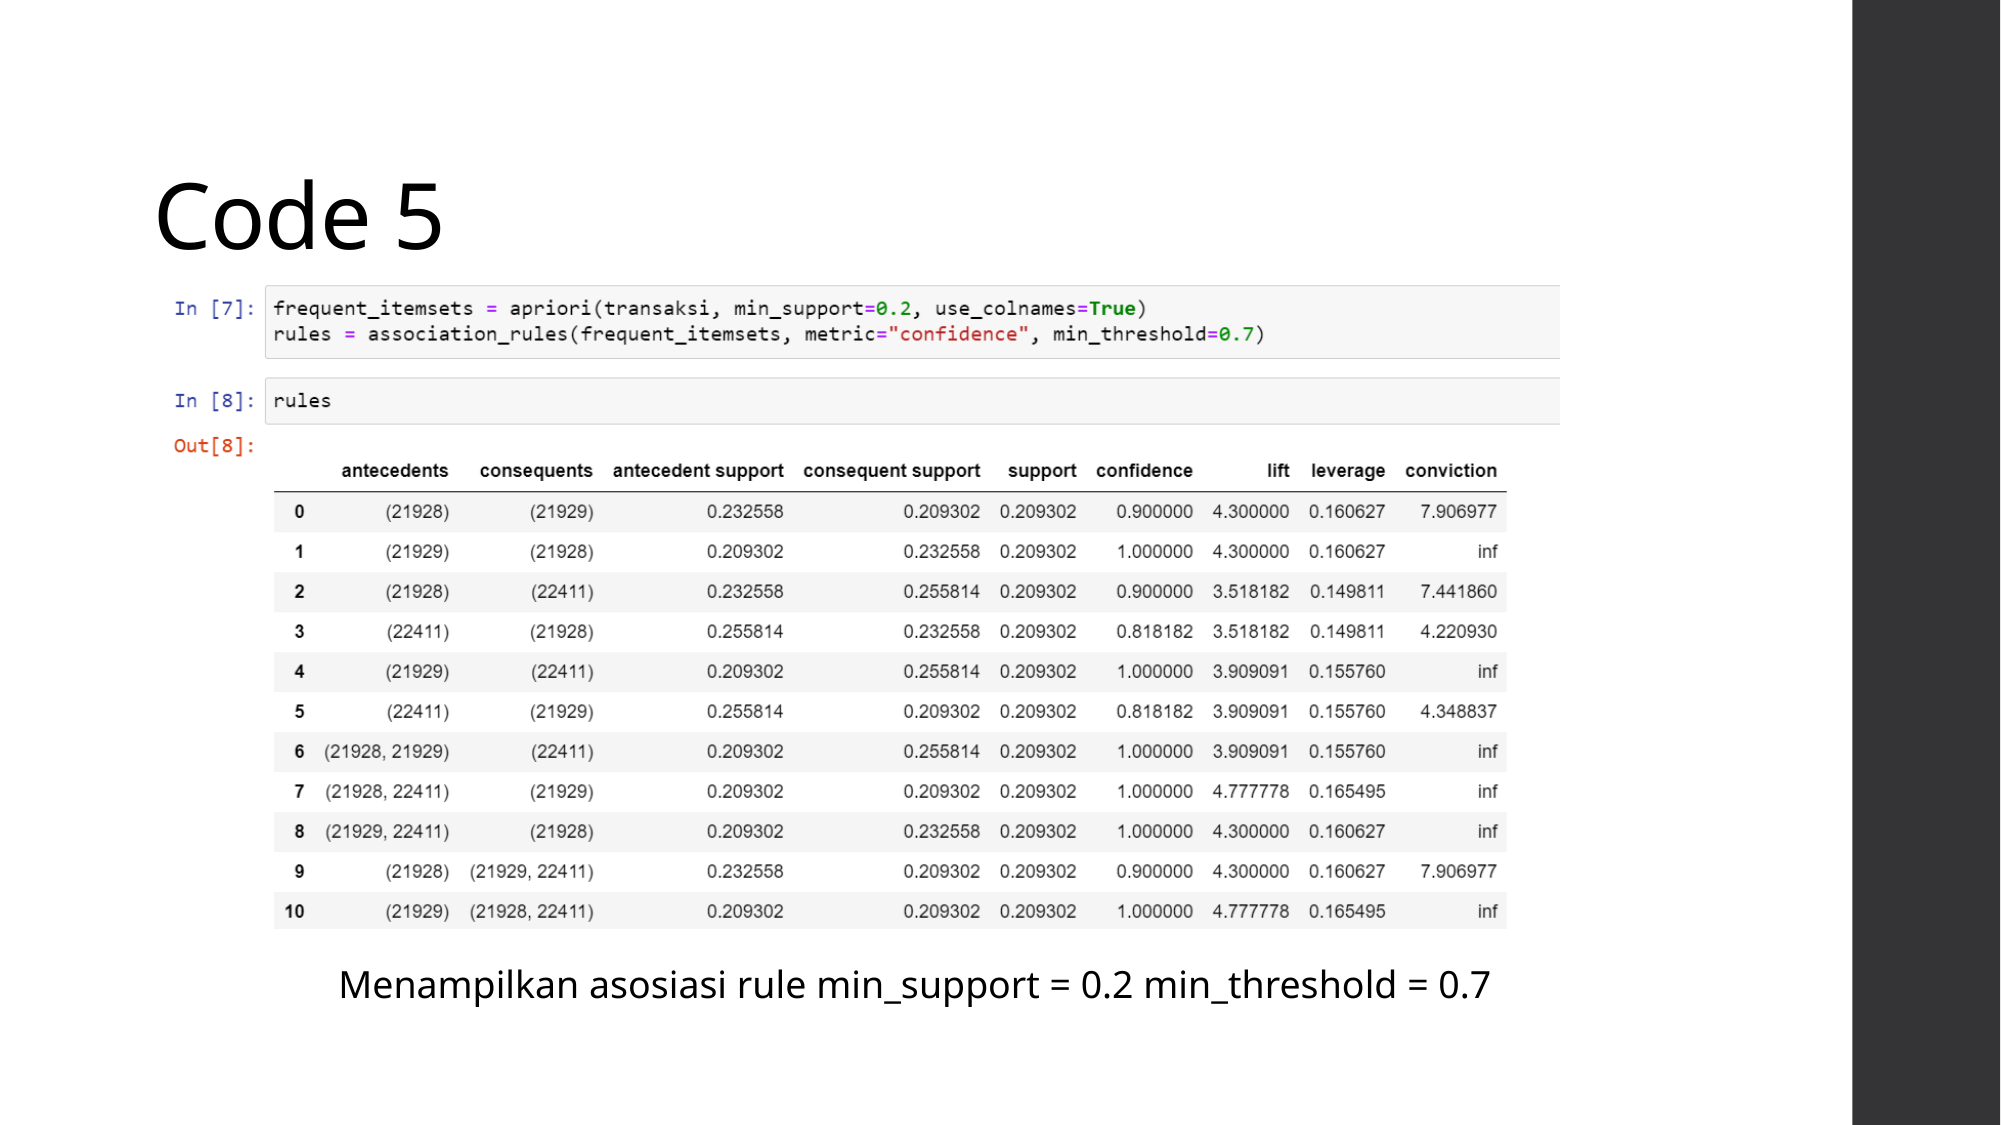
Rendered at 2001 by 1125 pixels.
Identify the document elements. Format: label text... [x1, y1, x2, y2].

text_box Menampilkan asosiasi rule min_support = 0.2 min_threshold = 0.7 [323, 953, 1508, 1014]
picture [138, 277, 1561, 929]
title Code 5 [138, 60, 1729, 278]
